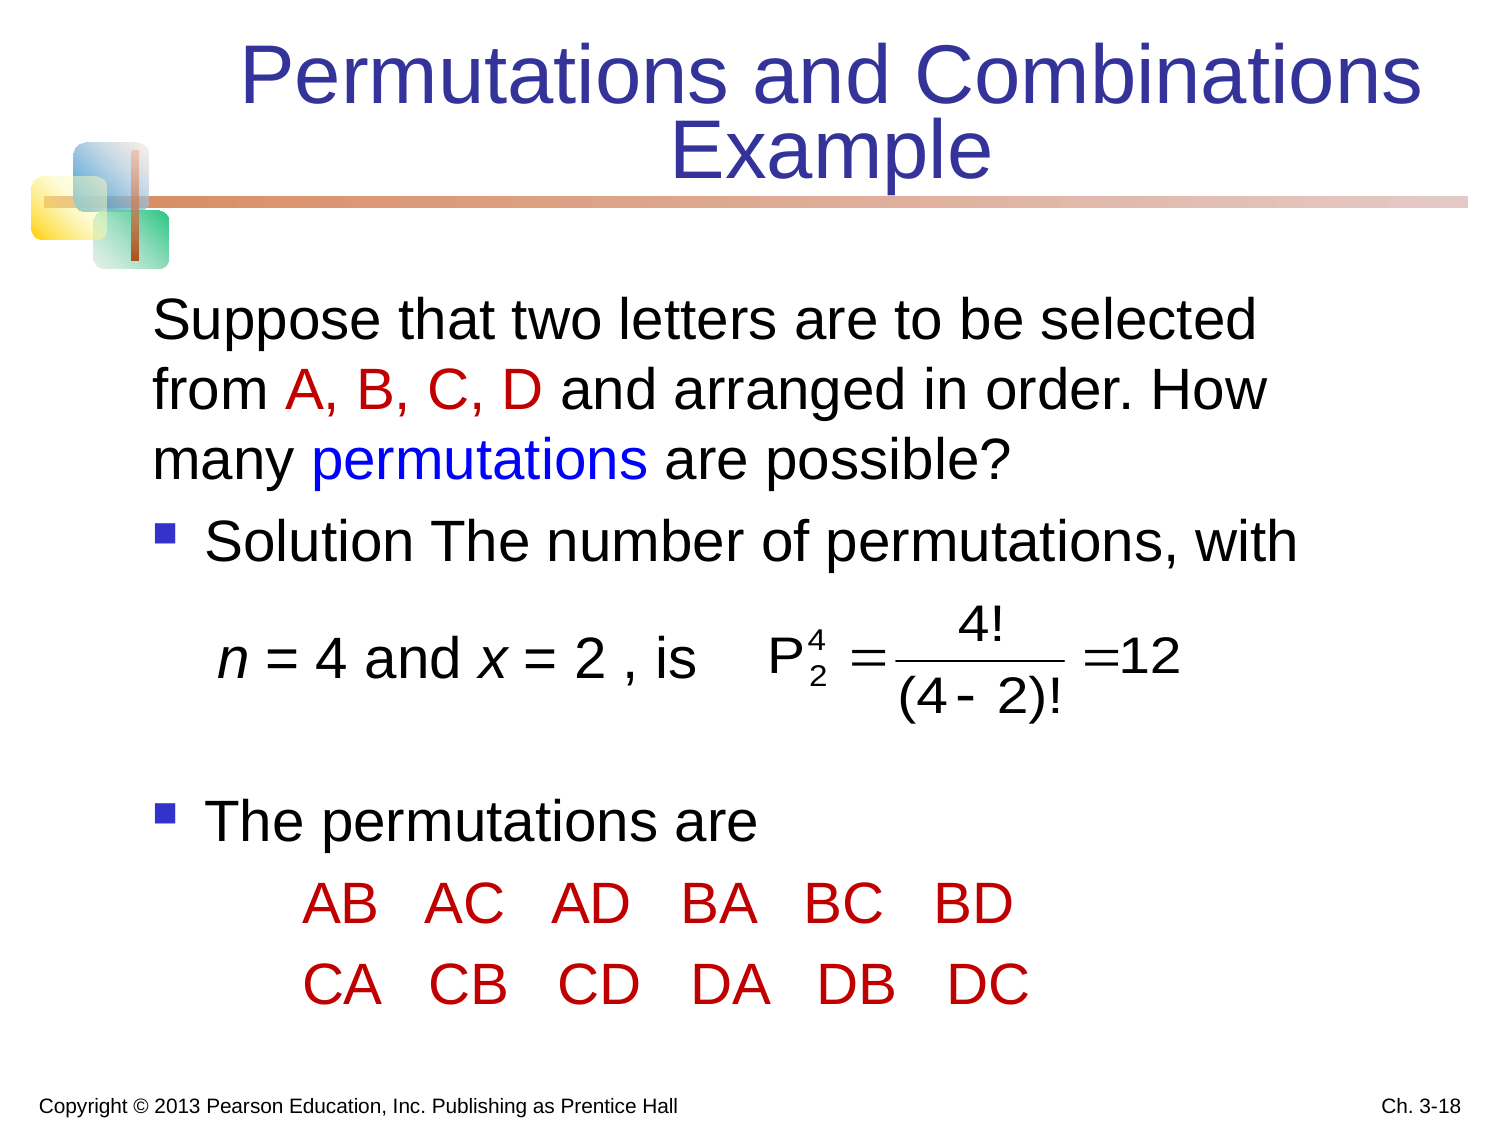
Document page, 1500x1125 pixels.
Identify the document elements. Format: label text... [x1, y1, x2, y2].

list Suppose that two letters are to be selected from A, B, C, D and arranged in order. How many permutations are possible? Solution The number of permutations, with n = 4 and x = 2 , is The permutations are AB AC AD BA BC BD CA CB CD DA DB DC [137, 274, 1375, 1019]
footer Copyright © 2013 Pearson Education, Inc. Publishing as Prentice Hall [24, 1071, 826, 1125]
title Permutations and Combinations Example [188, 39, 1475, 203]
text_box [761, 592, 1190, 734]
slide_number Ch. 3-18 [1124, 1071, 1476, 1125]
